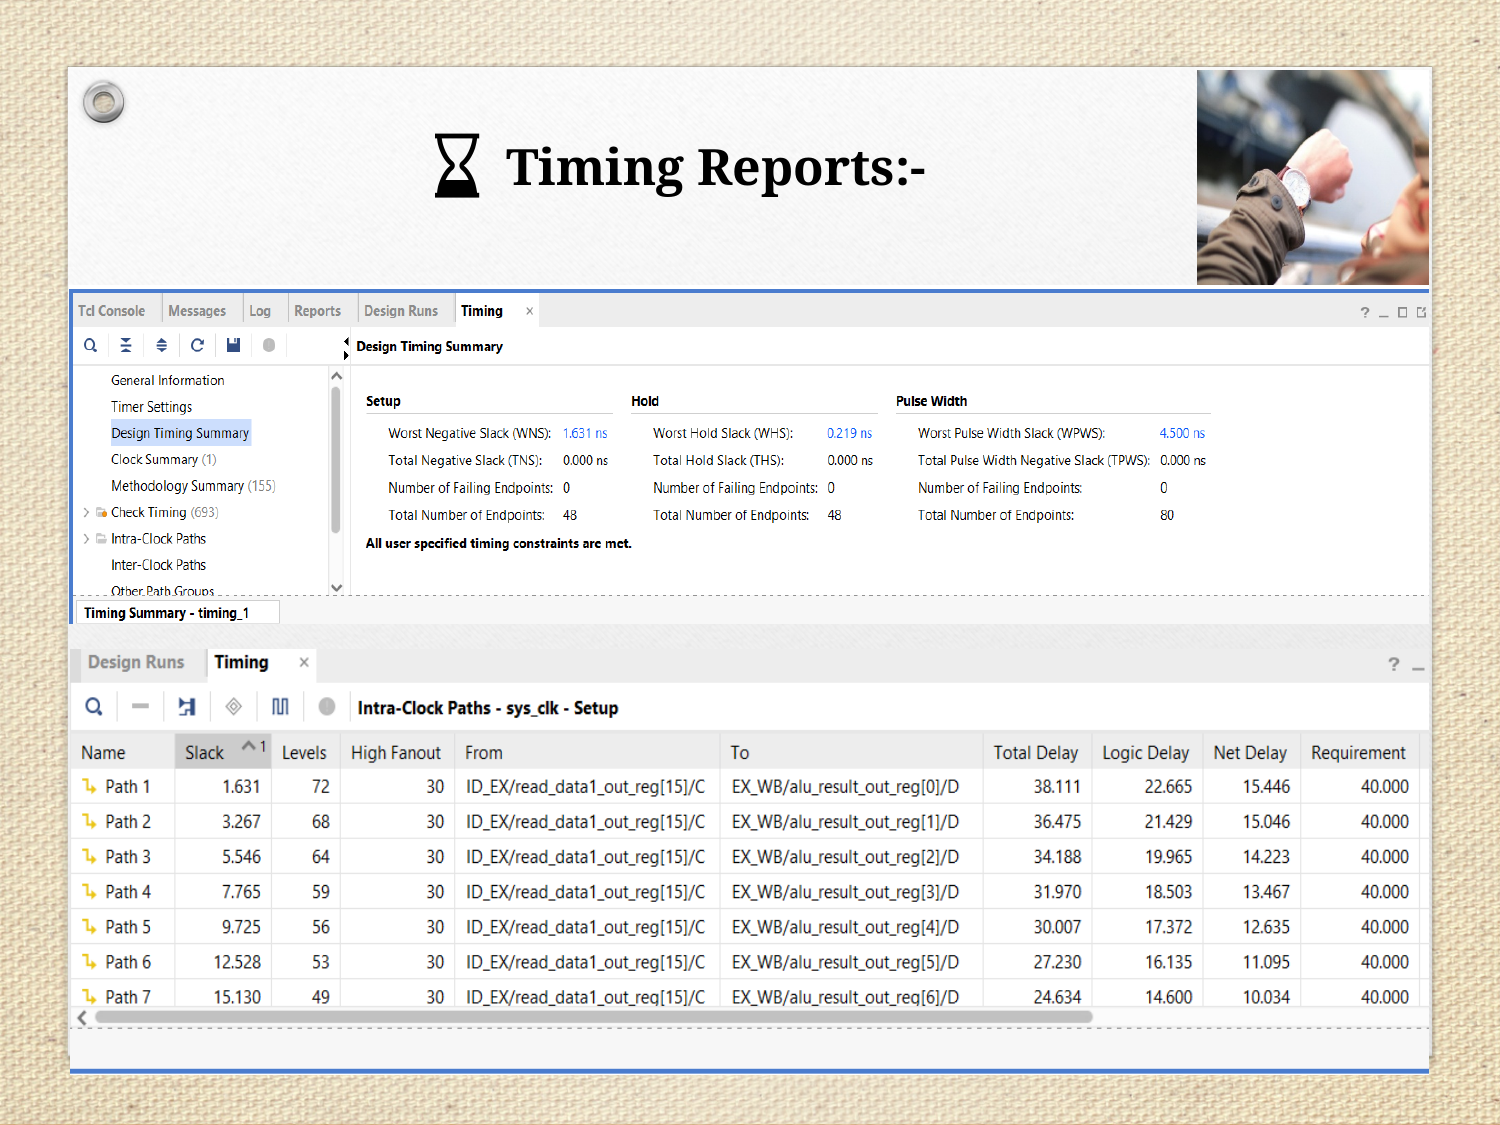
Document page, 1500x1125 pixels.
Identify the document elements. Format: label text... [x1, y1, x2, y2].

text_box Timing Reports:- [496, 127, 941, 203]
picture [0, 0, 1500, 1125]
